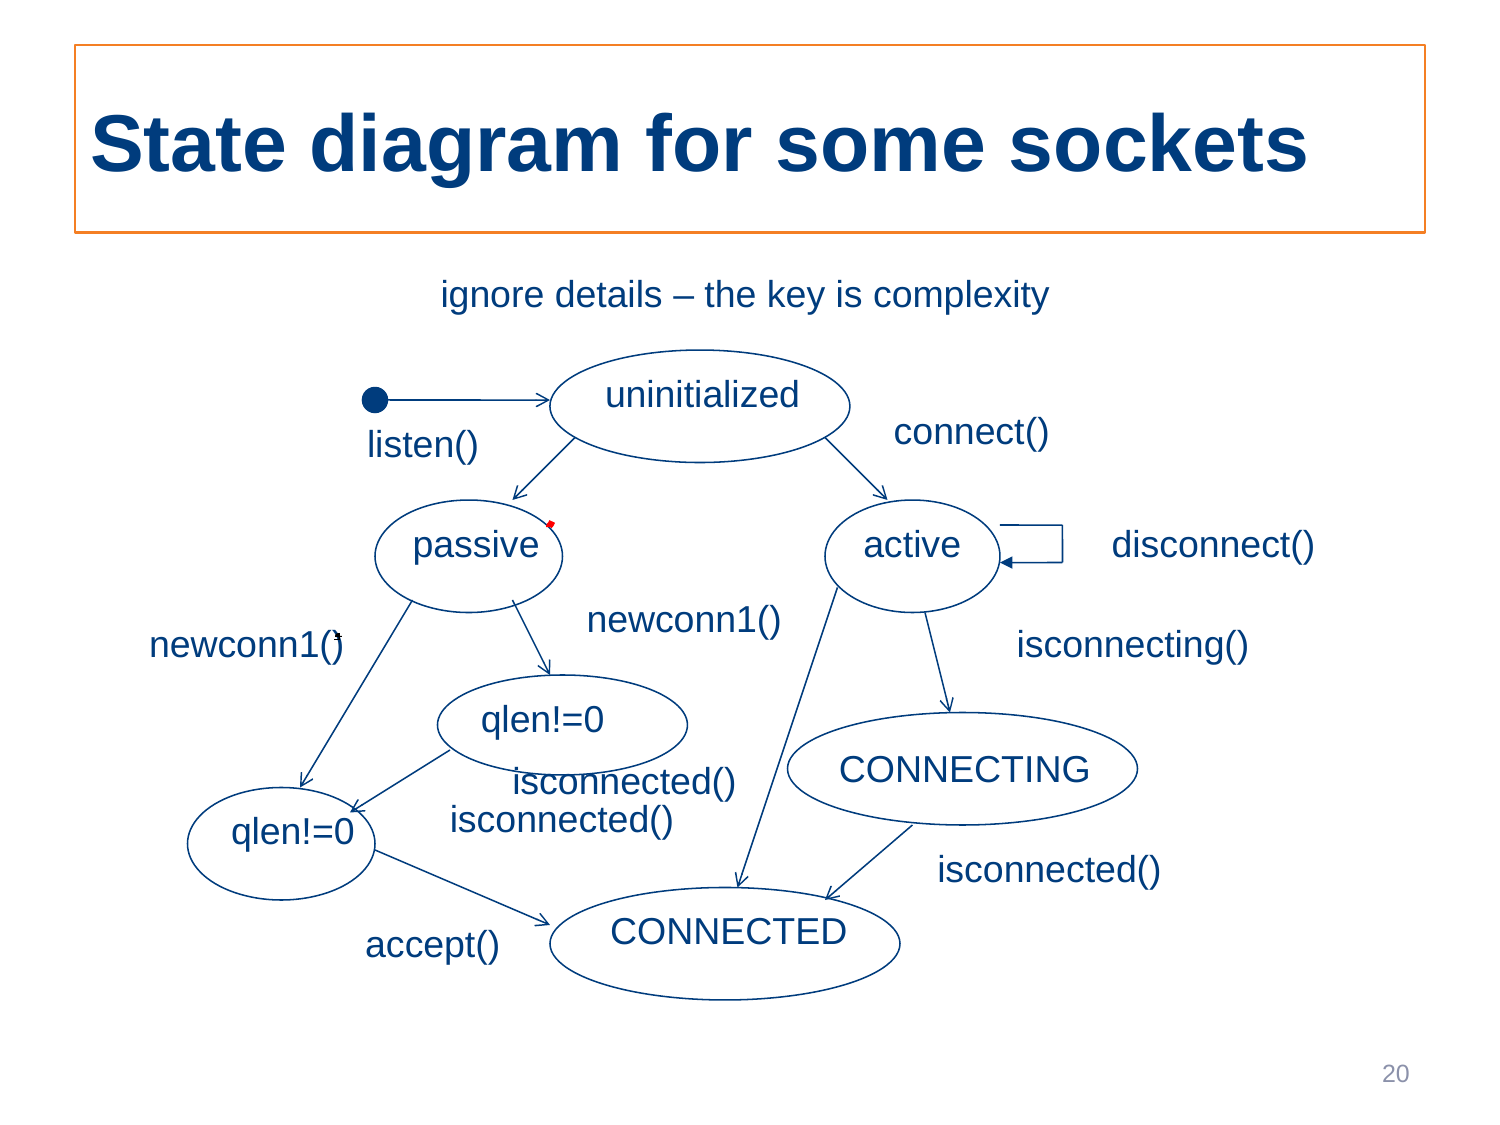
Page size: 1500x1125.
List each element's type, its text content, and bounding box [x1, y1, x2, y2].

text_box [437, 675, 688, 768]
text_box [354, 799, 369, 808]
text_box [825, 824, 913, 901]
text_box passive [529, 512, 555, 532]
text_box isconnected() [497, 749, 752, 810]
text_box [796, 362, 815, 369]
text_box disconnect() [1096, 512, 1331, 573]
text_box newconn1() [571, 587, 797, 648]
text_box [300, 599, 413, 788]
text_box [549, 350, 850, 463]
text_box [549, 887, 901, 1000]
text_box [825, 500, 1000, 613]
title State diagram for some sockets [74, 44, 1426, 234]
text_box [824, 437, 888, 500]
text_box [375, 500, 563, 613]
text_box [374, 849, 550, 927]
text_box [512, 437, 576, 500]
text_box accept() [350, 912, 516, 973]
text_box CONNECTED [836, 899, 863, 908]
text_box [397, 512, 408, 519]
text_box listen() [352, 412, 495, 473]
text_box ignore details – the key is complexity [425, 262, 1065, 323]
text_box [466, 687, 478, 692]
text_box [187, 787, 376, 901]
text_box [387, 392, 550, 408]
text_box [349, 749, 451, 813]
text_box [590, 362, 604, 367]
text_box [362, 387, 388, 412]
text_box [999, 556, 1062, 569]
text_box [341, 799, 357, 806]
text_box isconnected() [922, 837, 1177, 898]
text_box newconn1() [134, 612, 360, 673]
text_box qlen!=0 [357, 801, 370, 824]
text_box [787, 712, 1138, 826]
text_box connect() [879, 399, 1065, 460]
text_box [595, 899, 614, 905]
text_box [735, 587, 838, 888]
slide_number 20 [1074, 1042, 1425, 1103]
text_box isconnected() [435, 787, 690, 848]
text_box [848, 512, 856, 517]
text_box [512, 599, 551, 676]
text_box isconnecting() [1001, 612, 1265, 673]
text_box [924, 612, 954, 713]
